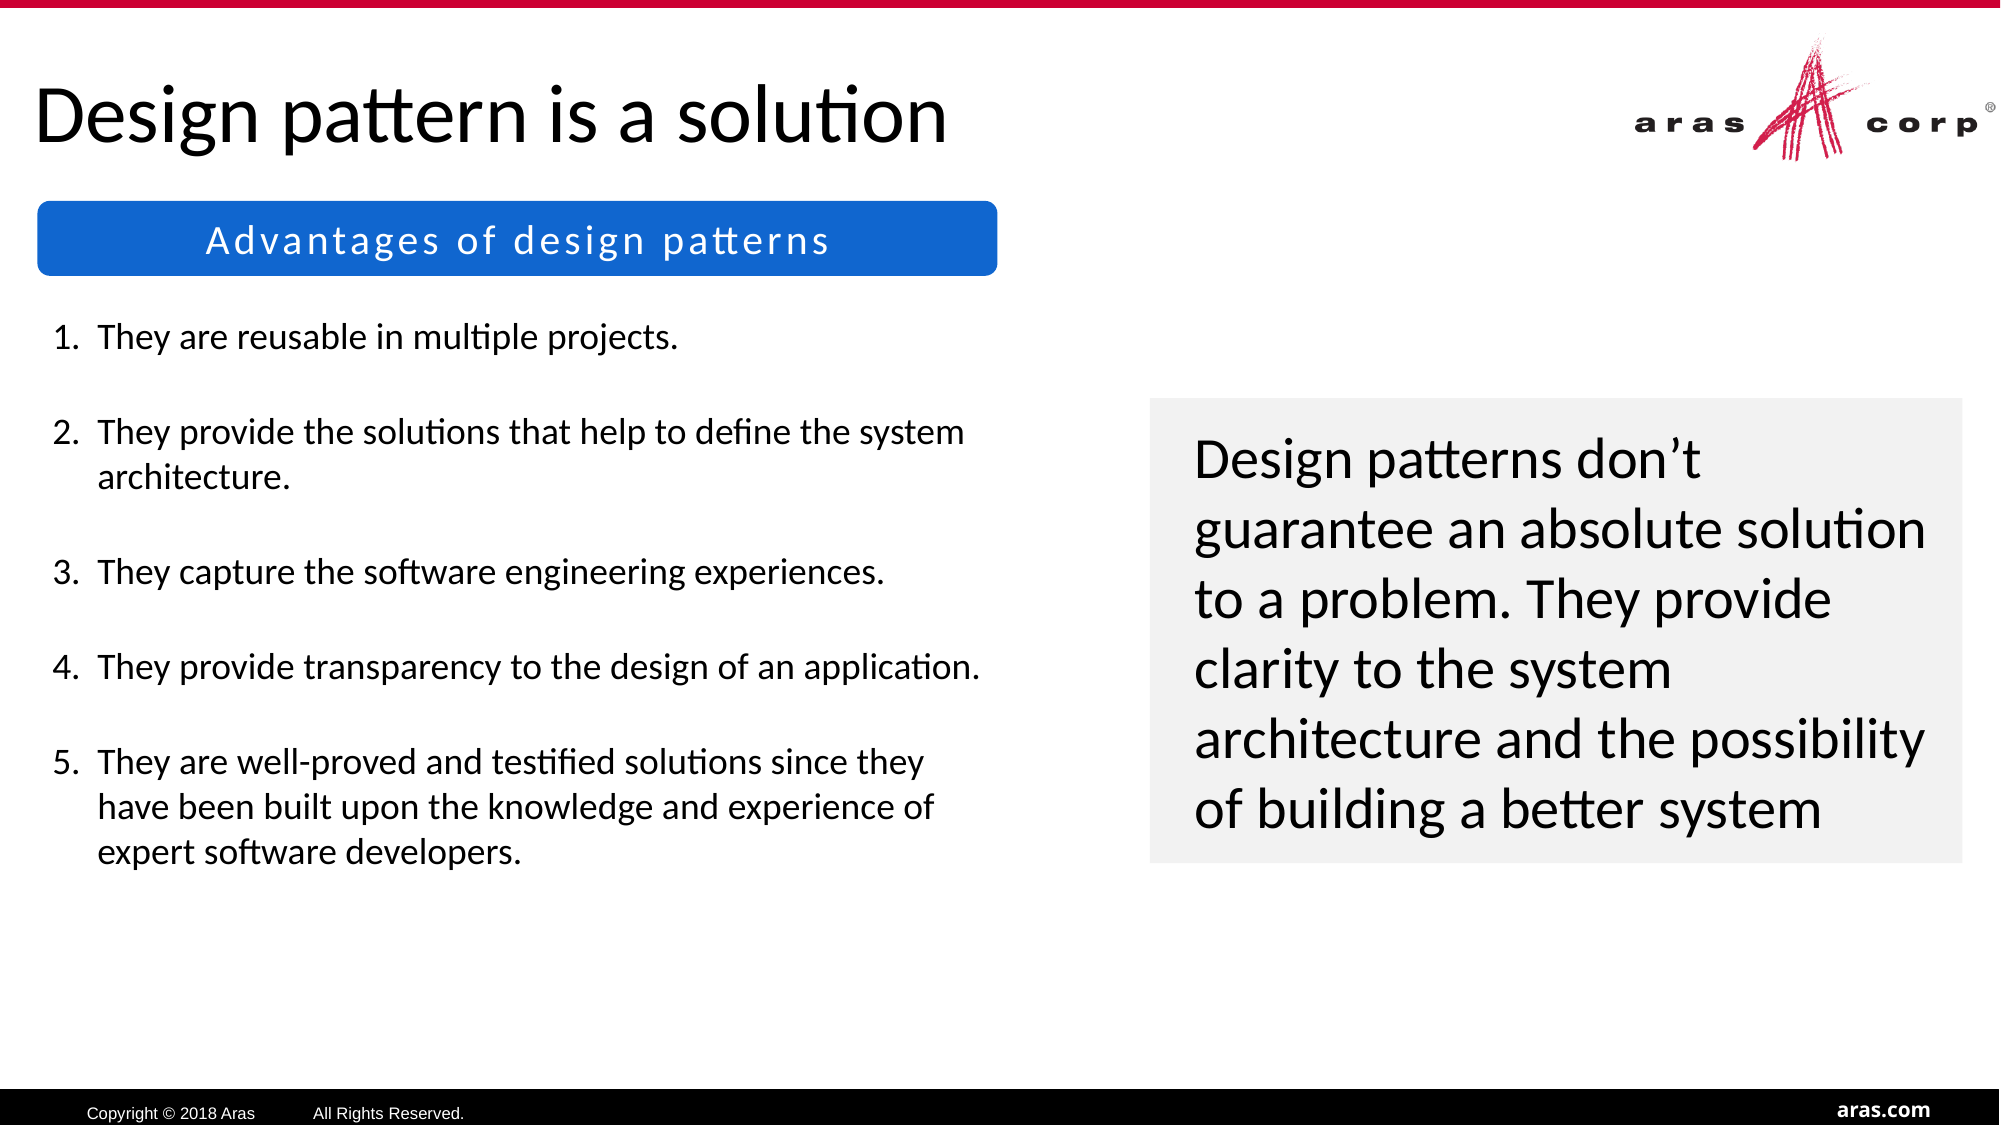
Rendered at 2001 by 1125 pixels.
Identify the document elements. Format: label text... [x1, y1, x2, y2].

text_box Advantages of design patterns [36, 199, 999, 277]
text_box They are reusable in multiple projects. They provide the solutions that help to define the system architecture. They capture the software engineering experiences. They provide transparency to the design of an application. They are well-proved and testified solutions since they have been built upon the knowledge and experience of expert software developers. [37, 304, 998, 880]
title Design pattern is a solution [19, 30, 1587, 201]
picture [1628, 0, 2001, 196]
text_box Design patterns don’t guarantee an absolute solution to a problem. They provide clarity to the system architecture and the possibility of building a better system [1149, 398, 1963, 864]
